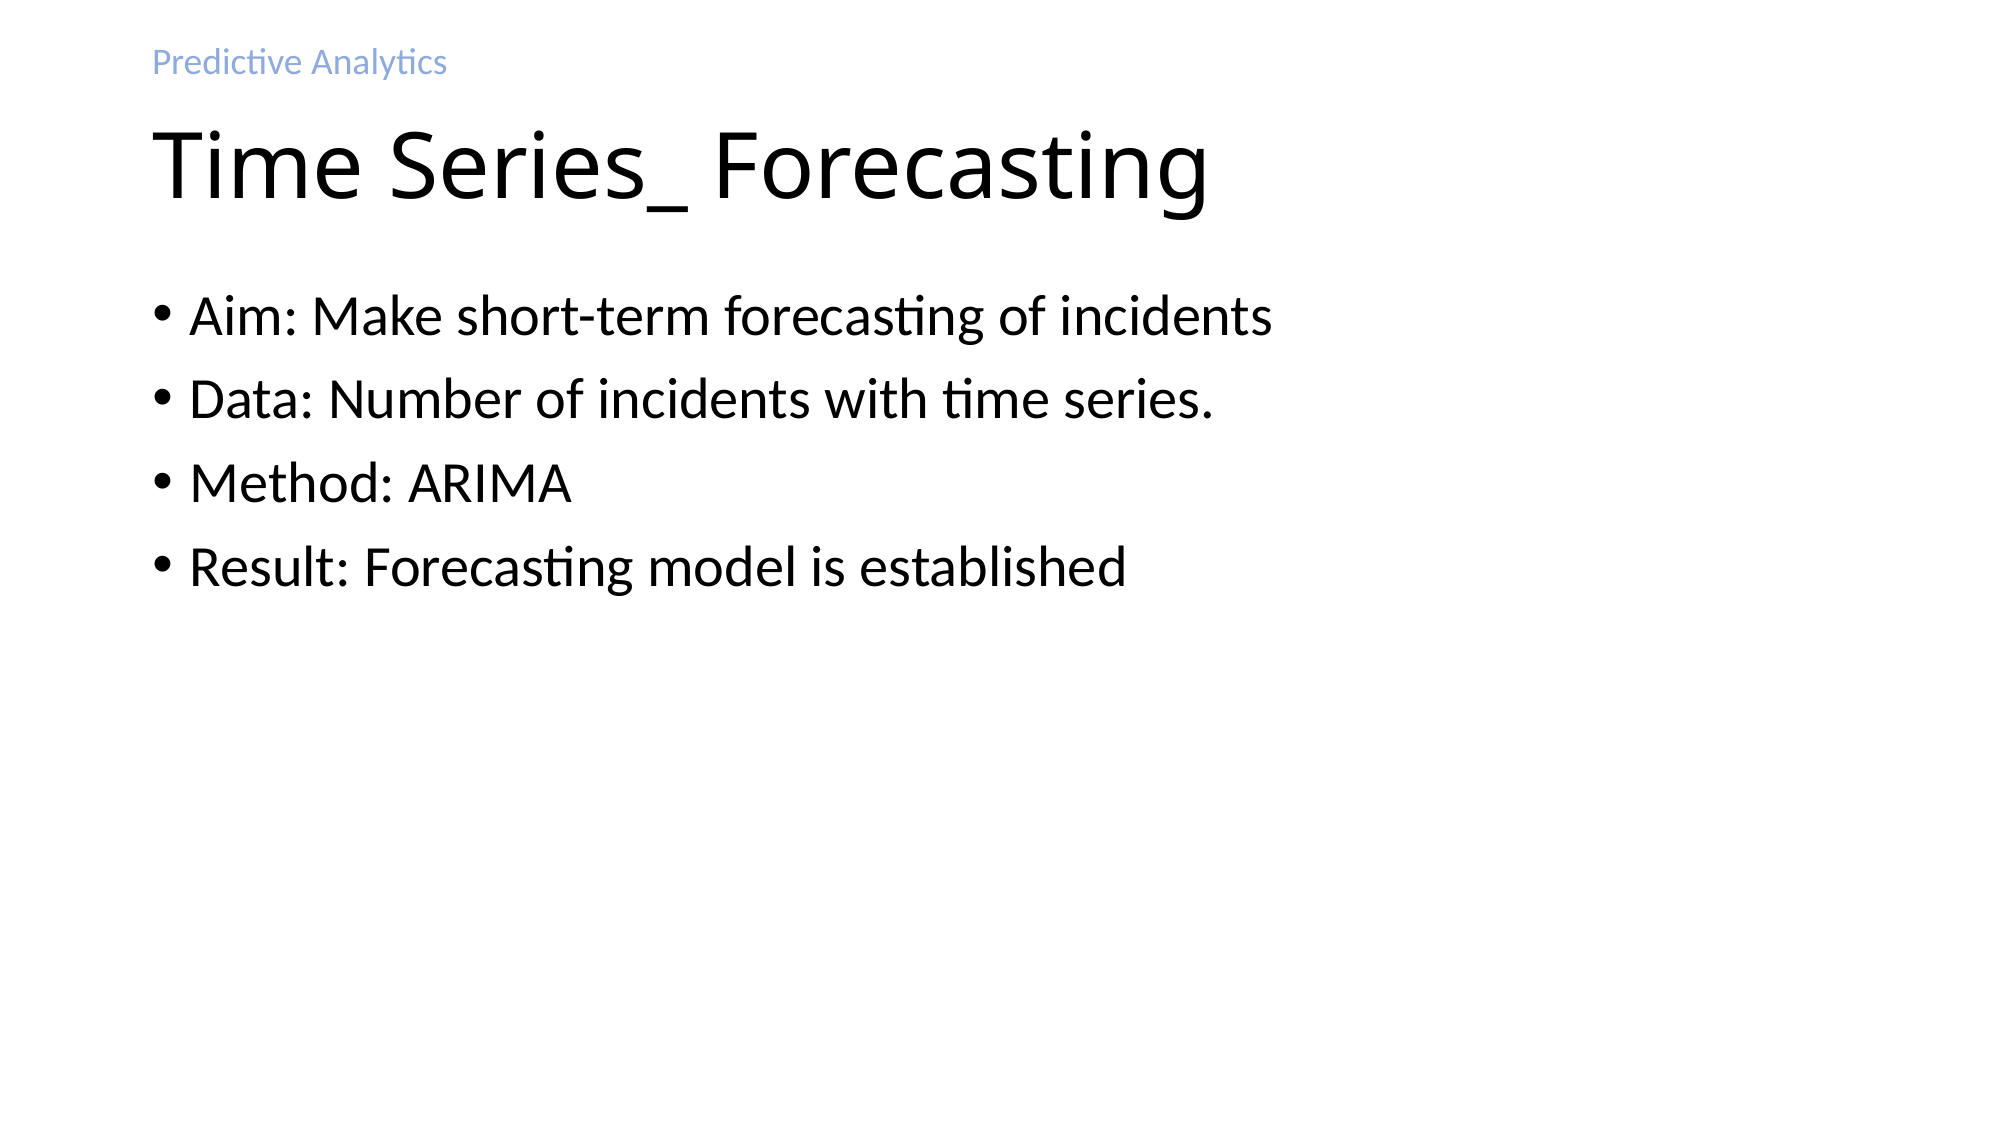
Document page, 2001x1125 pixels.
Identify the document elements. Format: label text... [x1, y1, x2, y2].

title Time Series_ Forecasting [137, 59, 1863, 277]
list Aim: Make short-term forecasting of incidents Data: Number of incidents with time series. Method: ARIMA Result: Forecasting model is established [137, 277, 1863, 647]
text_box Predictive Analytics [137, 29, 503, 90]
